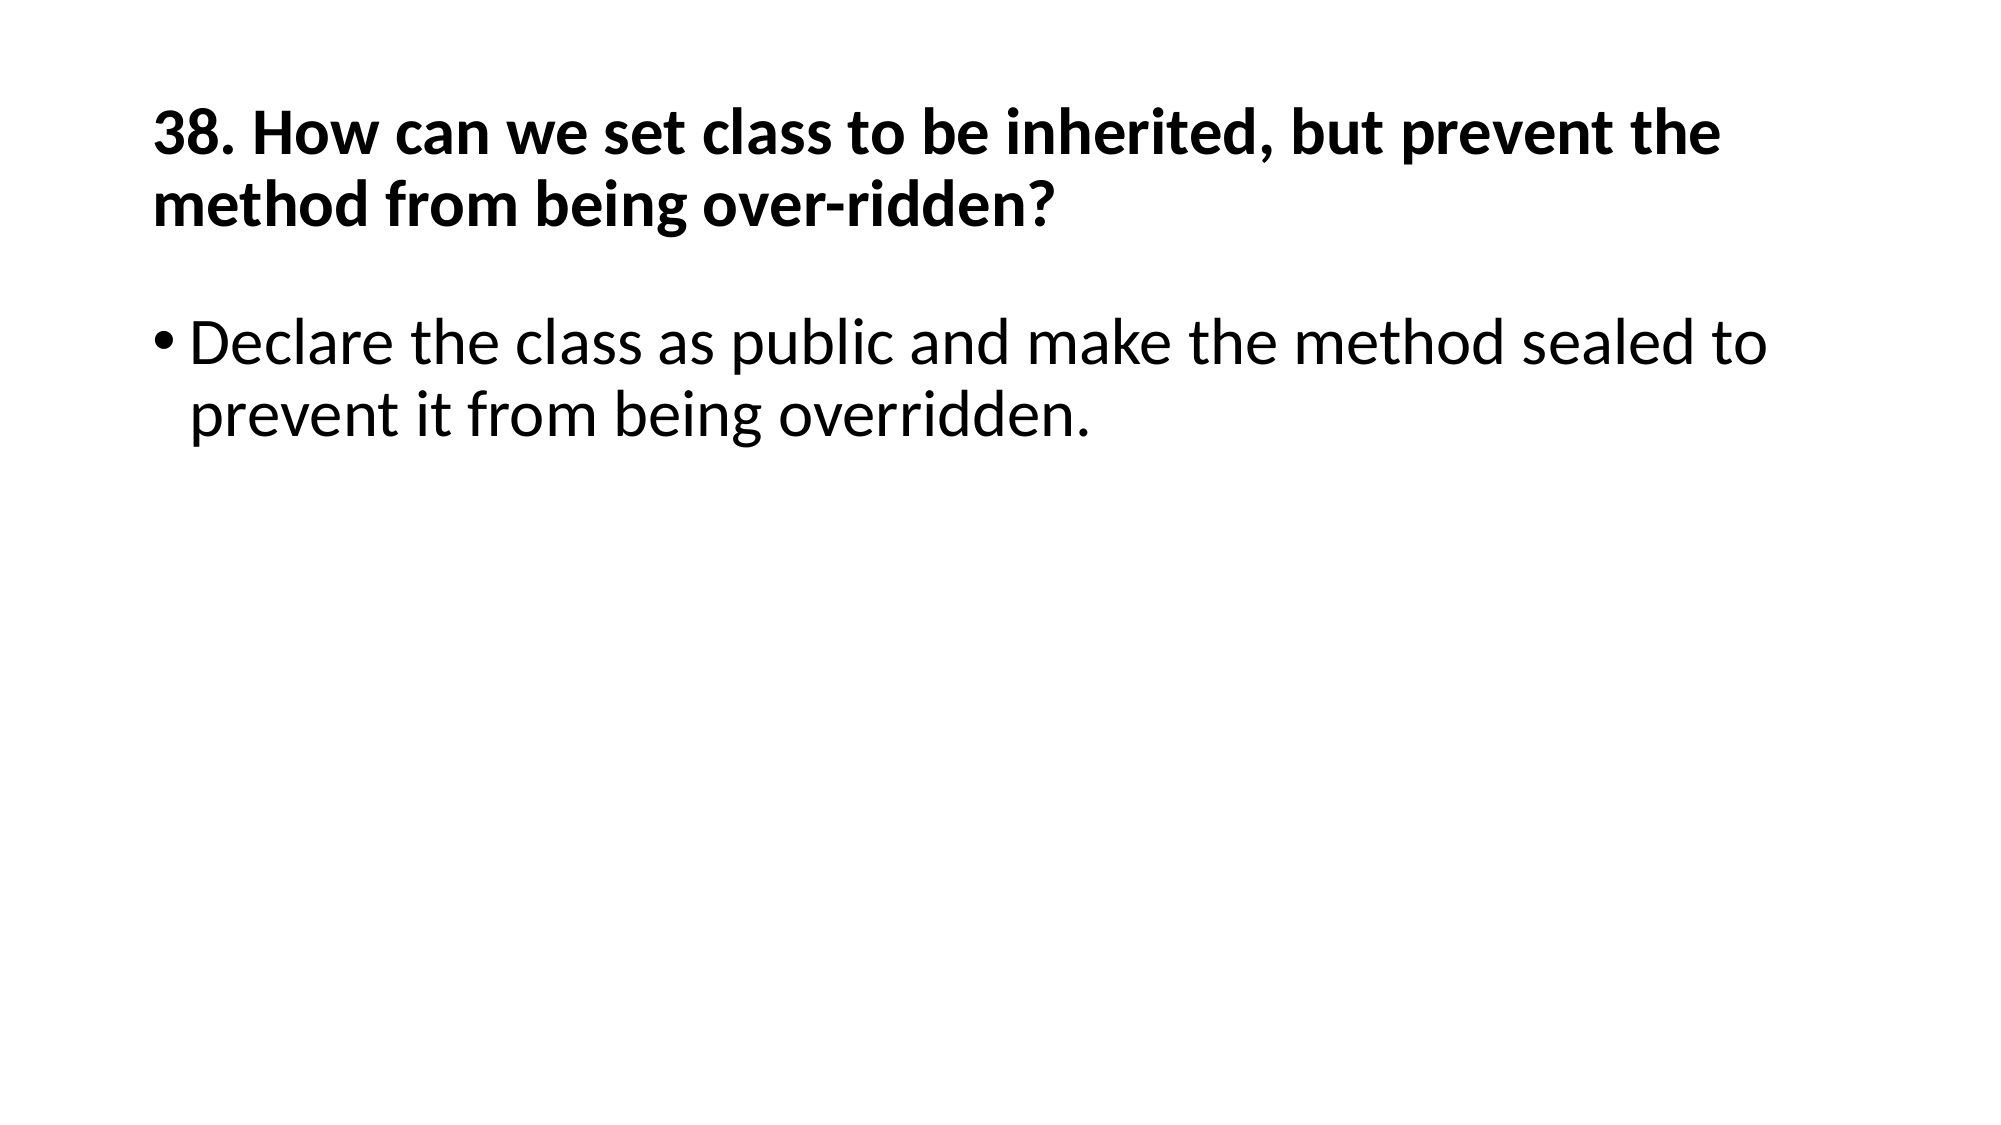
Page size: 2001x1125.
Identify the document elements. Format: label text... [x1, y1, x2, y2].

title 38. How can we set class to be inherited, but prevent the method from being over-ridden? [137, 59, 1863, 278]
list Declare the class as public and make the method sealed to prevent it from being overridden. [137, 299, 1863, 1014]
